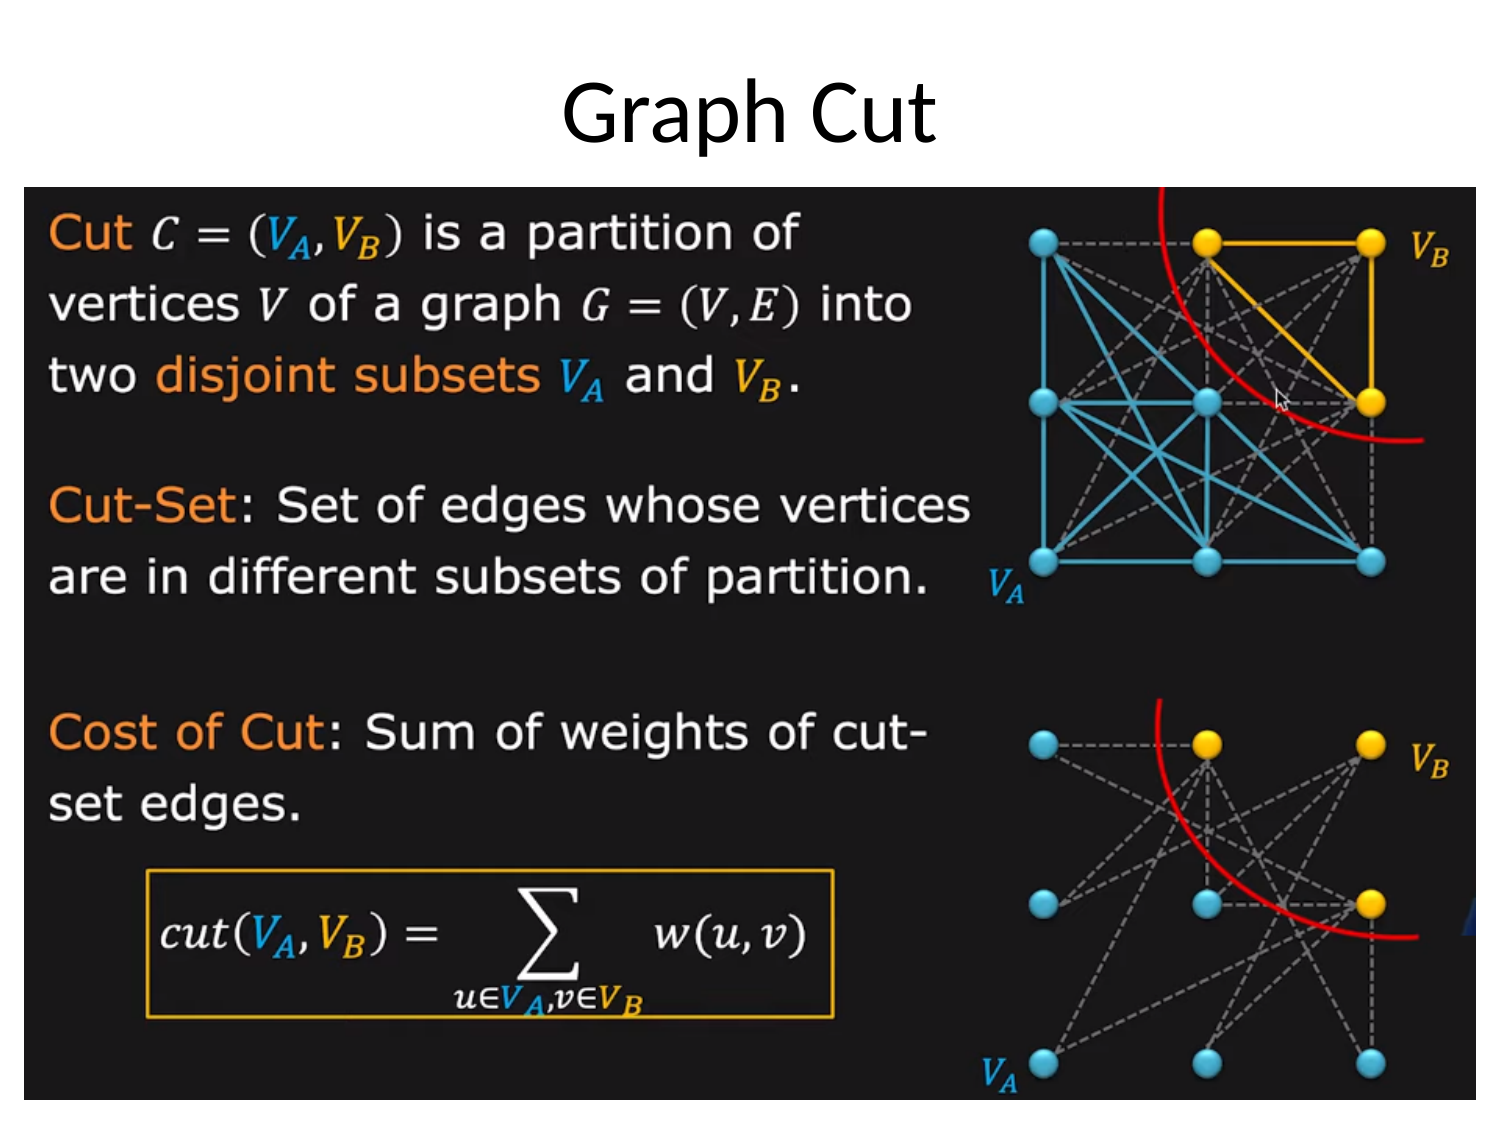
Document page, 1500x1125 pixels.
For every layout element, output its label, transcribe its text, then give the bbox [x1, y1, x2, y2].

picture [23, 187, 1476, 1101]
title Graph Cut [75, 12, 1425, 185]
